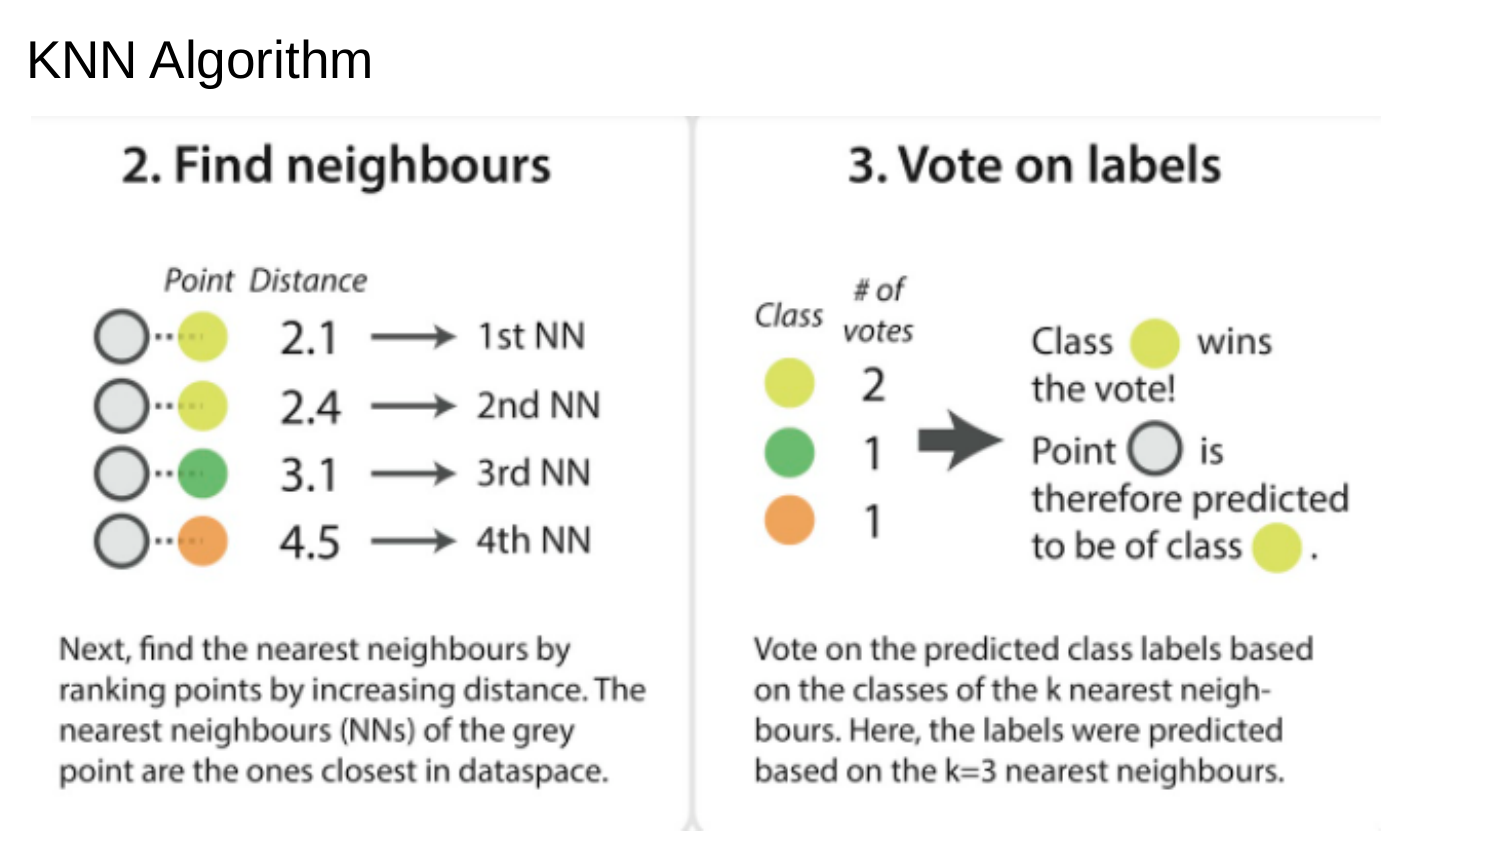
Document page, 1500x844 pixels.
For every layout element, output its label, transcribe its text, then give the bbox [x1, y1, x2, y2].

title KNN Algorithm [11, 10, 1500, 105]
picture [30, 116, 1381, 831]
